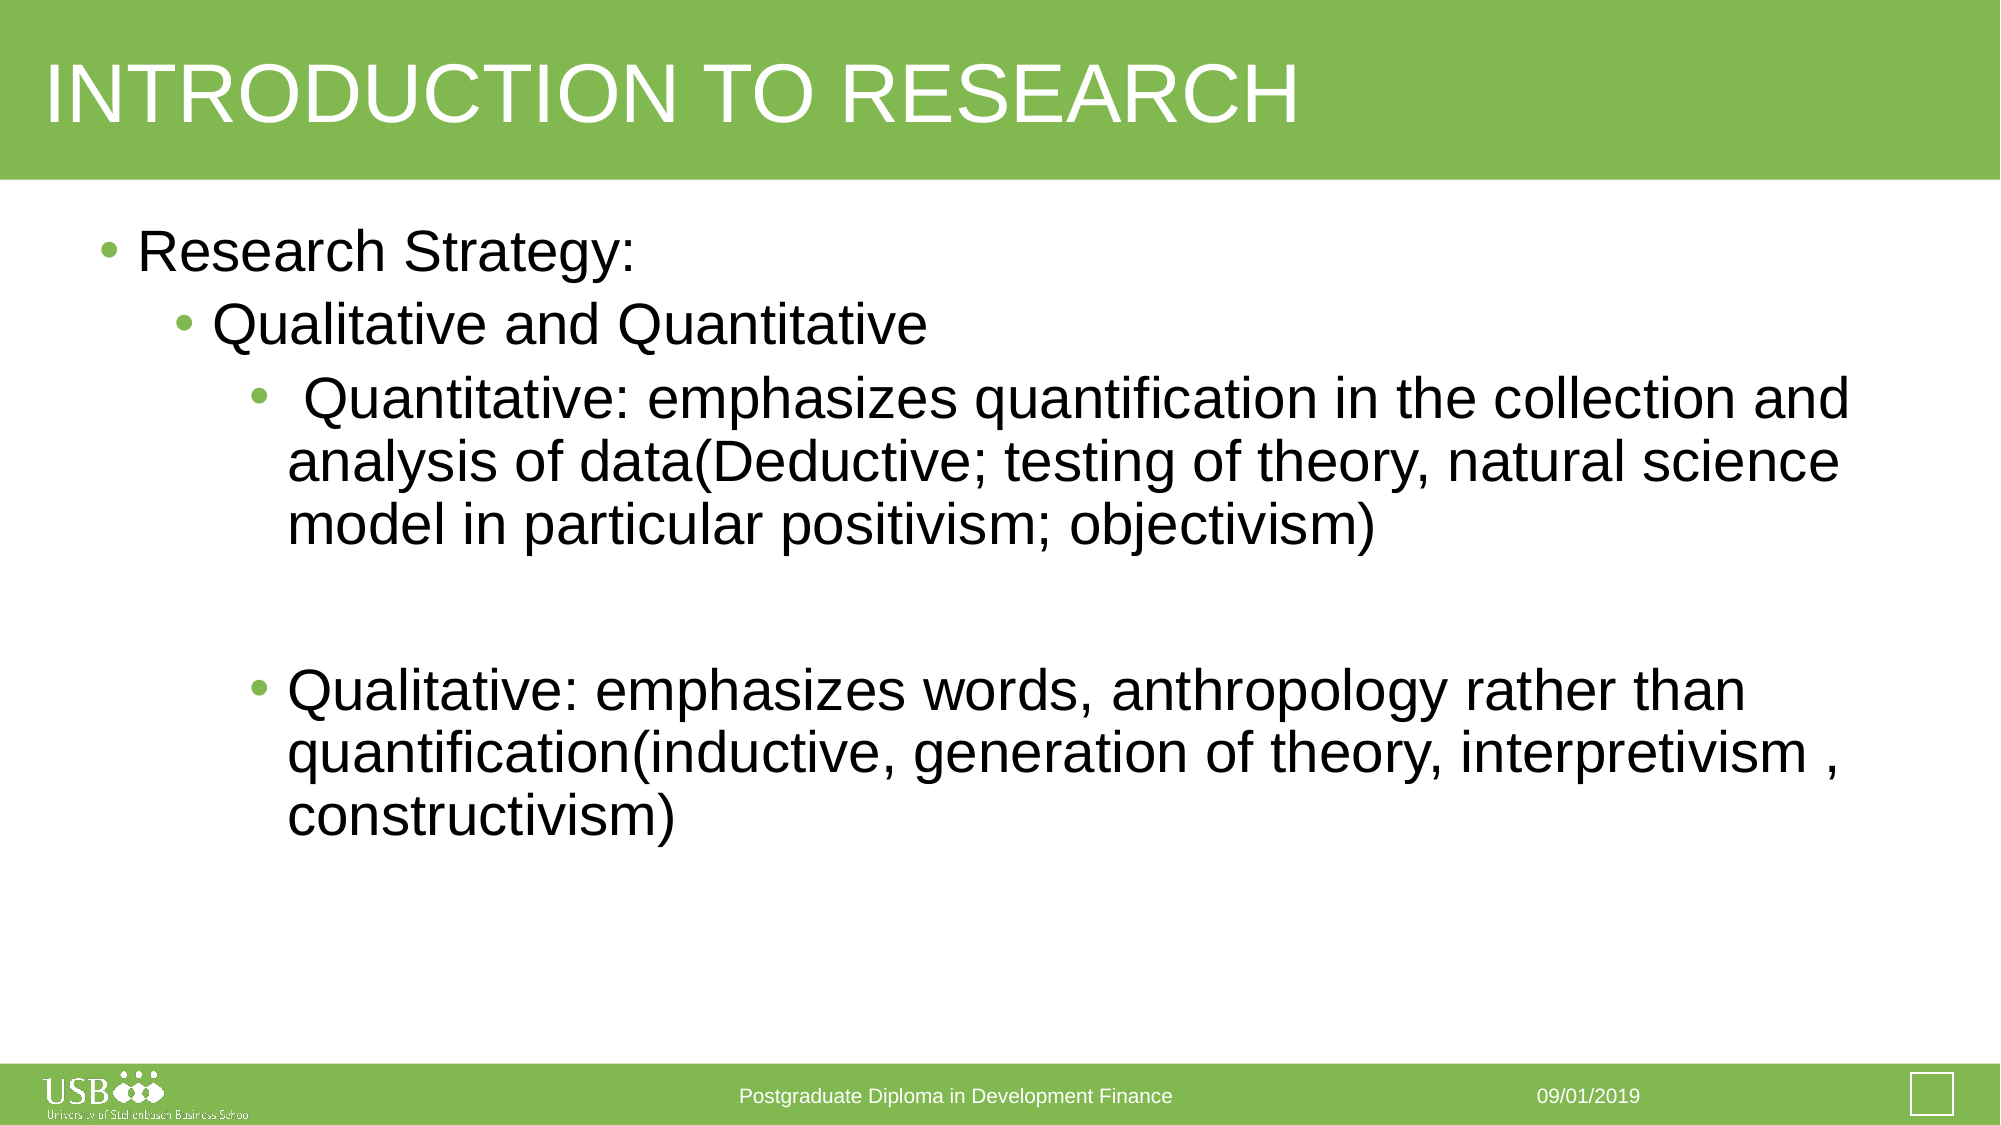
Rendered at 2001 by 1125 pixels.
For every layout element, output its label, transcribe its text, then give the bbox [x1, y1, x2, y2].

title INTRODUCTION TO RESEARCH [28, 54, 1435, 138]
picture [43, 1071, 250, 1121]
list Research Strategy: Qualitative and Quantitative Quantitative: emphasizes quantification in the collection and analysis of data(Deductive; testing of theory, natural science model in particular positivism; objectivism) Qualitative: emphasizes words, anthropology rather than quantification(inductive, generation of theory, interpretivism , constructivism) [84, 213, 1920, 1013]
